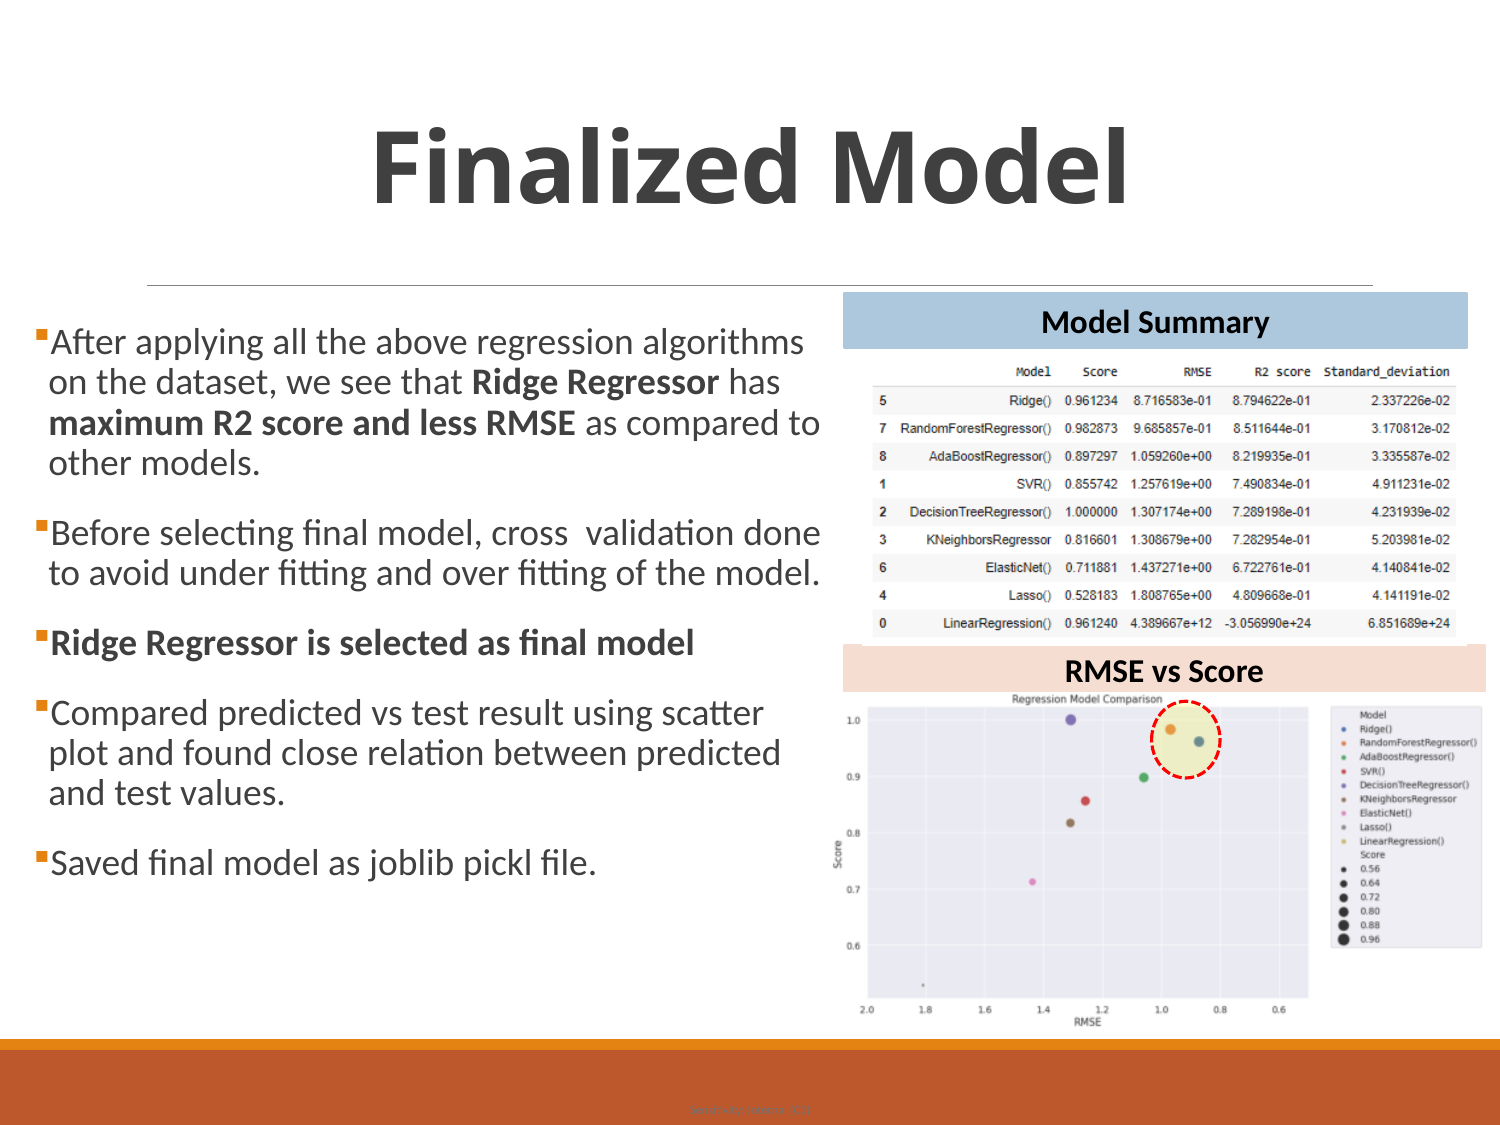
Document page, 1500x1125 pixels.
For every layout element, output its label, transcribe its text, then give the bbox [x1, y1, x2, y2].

text_box Model Summary [843, 292, 1468, 349]
picture [862, 351, 1468, 646]
title Finalized Model [75, 0, 1425, 232]
text_box RMSE vs Score [843, 644, 1486, 688]
picture [824, 691, 1490, 1034]
list After applying all the above regression algorithms on the dataset, we see that Ridge Regressor has maximum R2 score and less RMSE as compared to other models. Before selecting final model, cross validation done to avoid under fitting and over fitting of the model. Ridge Regressor is selected as final model Compared predicted vs test result using scatter plot and found close relation between predicted and test values. Saved final model as joblib pickl file. [33, 314, 825, 988]
